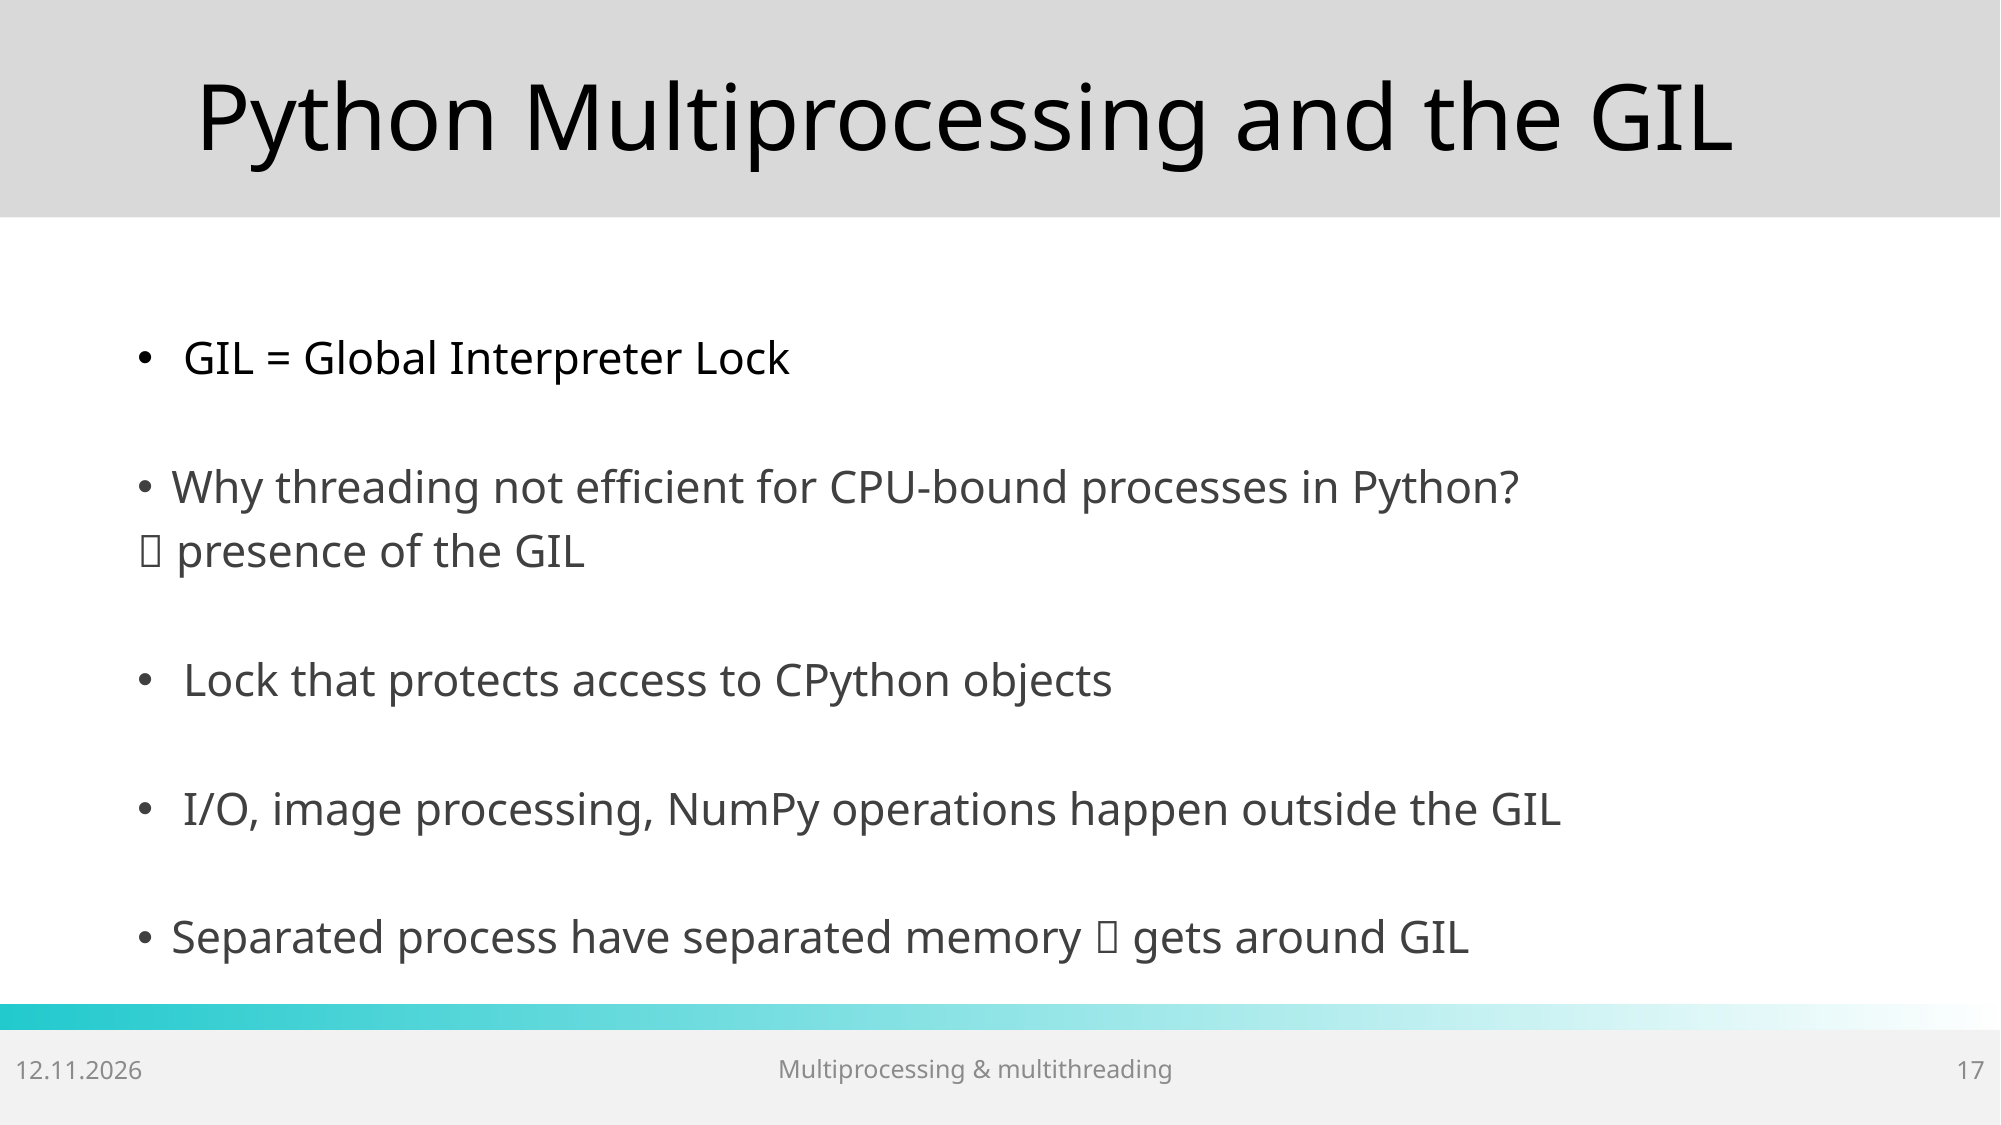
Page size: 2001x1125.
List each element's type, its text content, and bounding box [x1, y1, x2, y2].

title Python Multiprocessing and the GIL [180, 2, 1859, 241]
footer Multiprocessing & multithreading [587, 1016, 1365, 1125]
list GIL = Global Interpreter Lock Why threading not efficient for CPU-bound processes in Python?  presence of the GIL Lock that protects access to CPython objects I/O, image processing, NumPy operations happen outside the GIL Separated process have separated memory  gets around GIL [137, 258, 1863, 973]
slide_number 17 [1362, 1017, 2000, 1125]
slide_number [0, 1017, 587, 1125]
